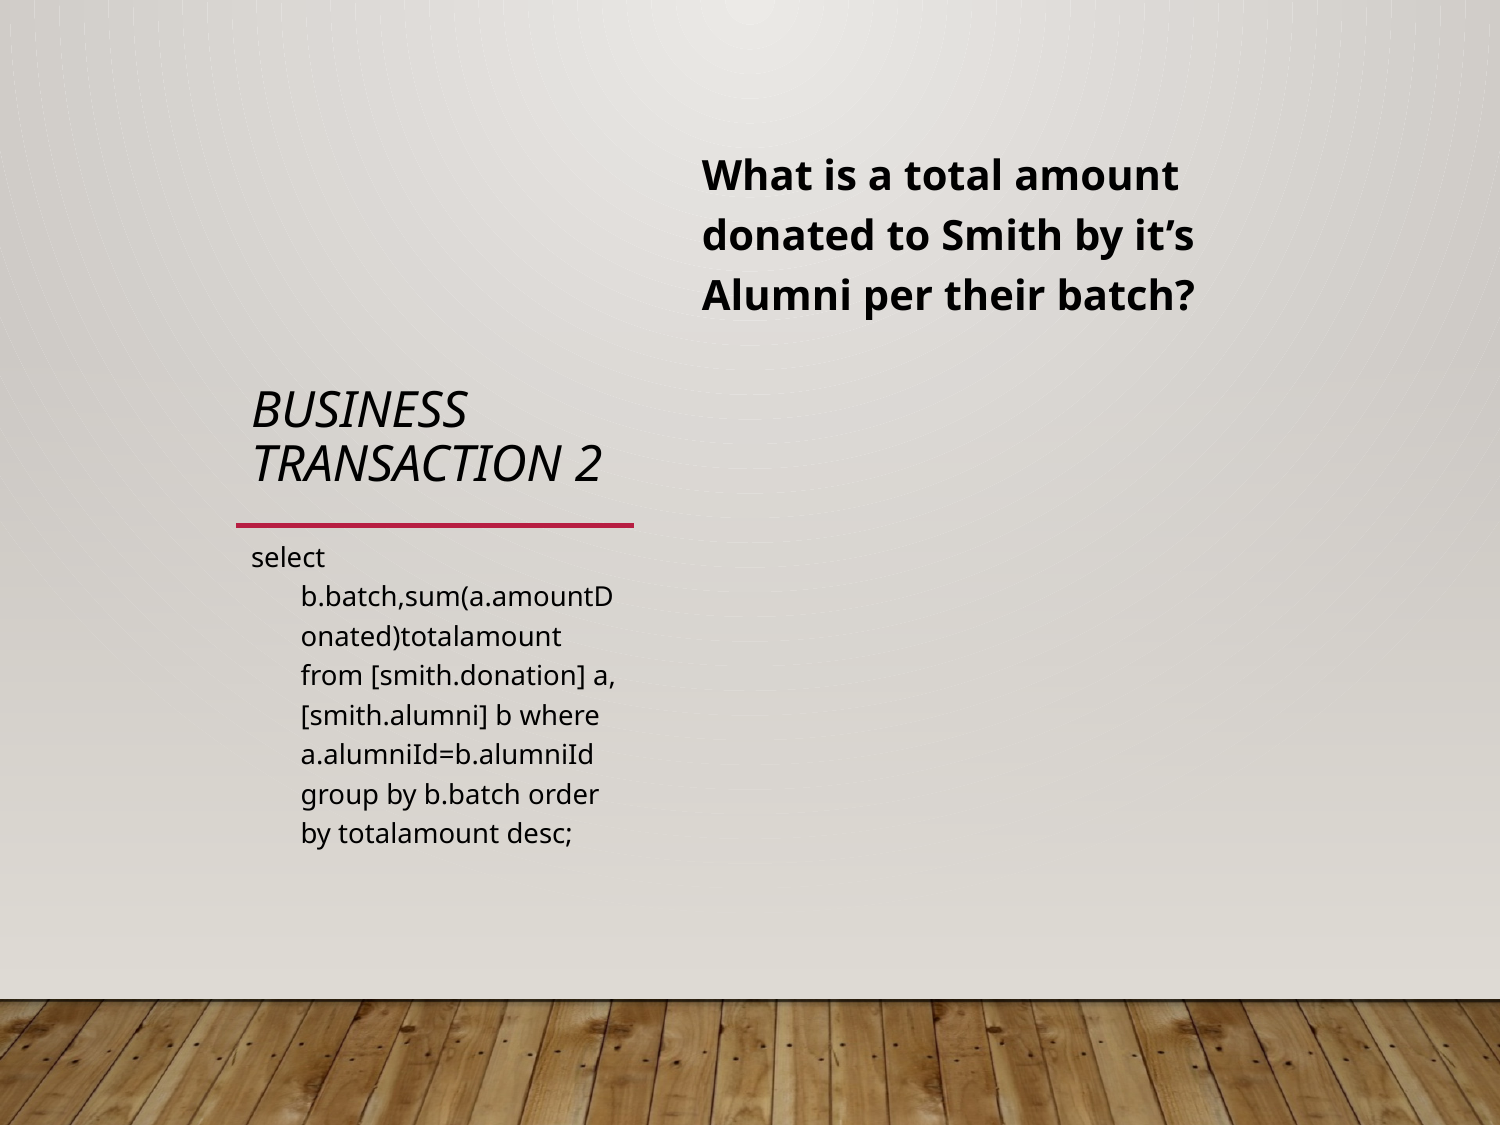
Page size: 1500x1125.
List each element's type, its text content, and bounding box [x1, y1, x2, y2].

picture [0, 999, 1500, 1125]
title Business Transaction 2 [236, 131, 634, 500]
list What is a total amount donated to Smith by it’s Alumni per their batch? [686, 131, 1315, 896]
list select b.batch,sum(a.amountDonated)totalamount from [smith.donation] a, [smith.alumni] b where a.alumniId=b.alumniId group by b.batch order by totalamount desc; [236, 525, 635, 895]
